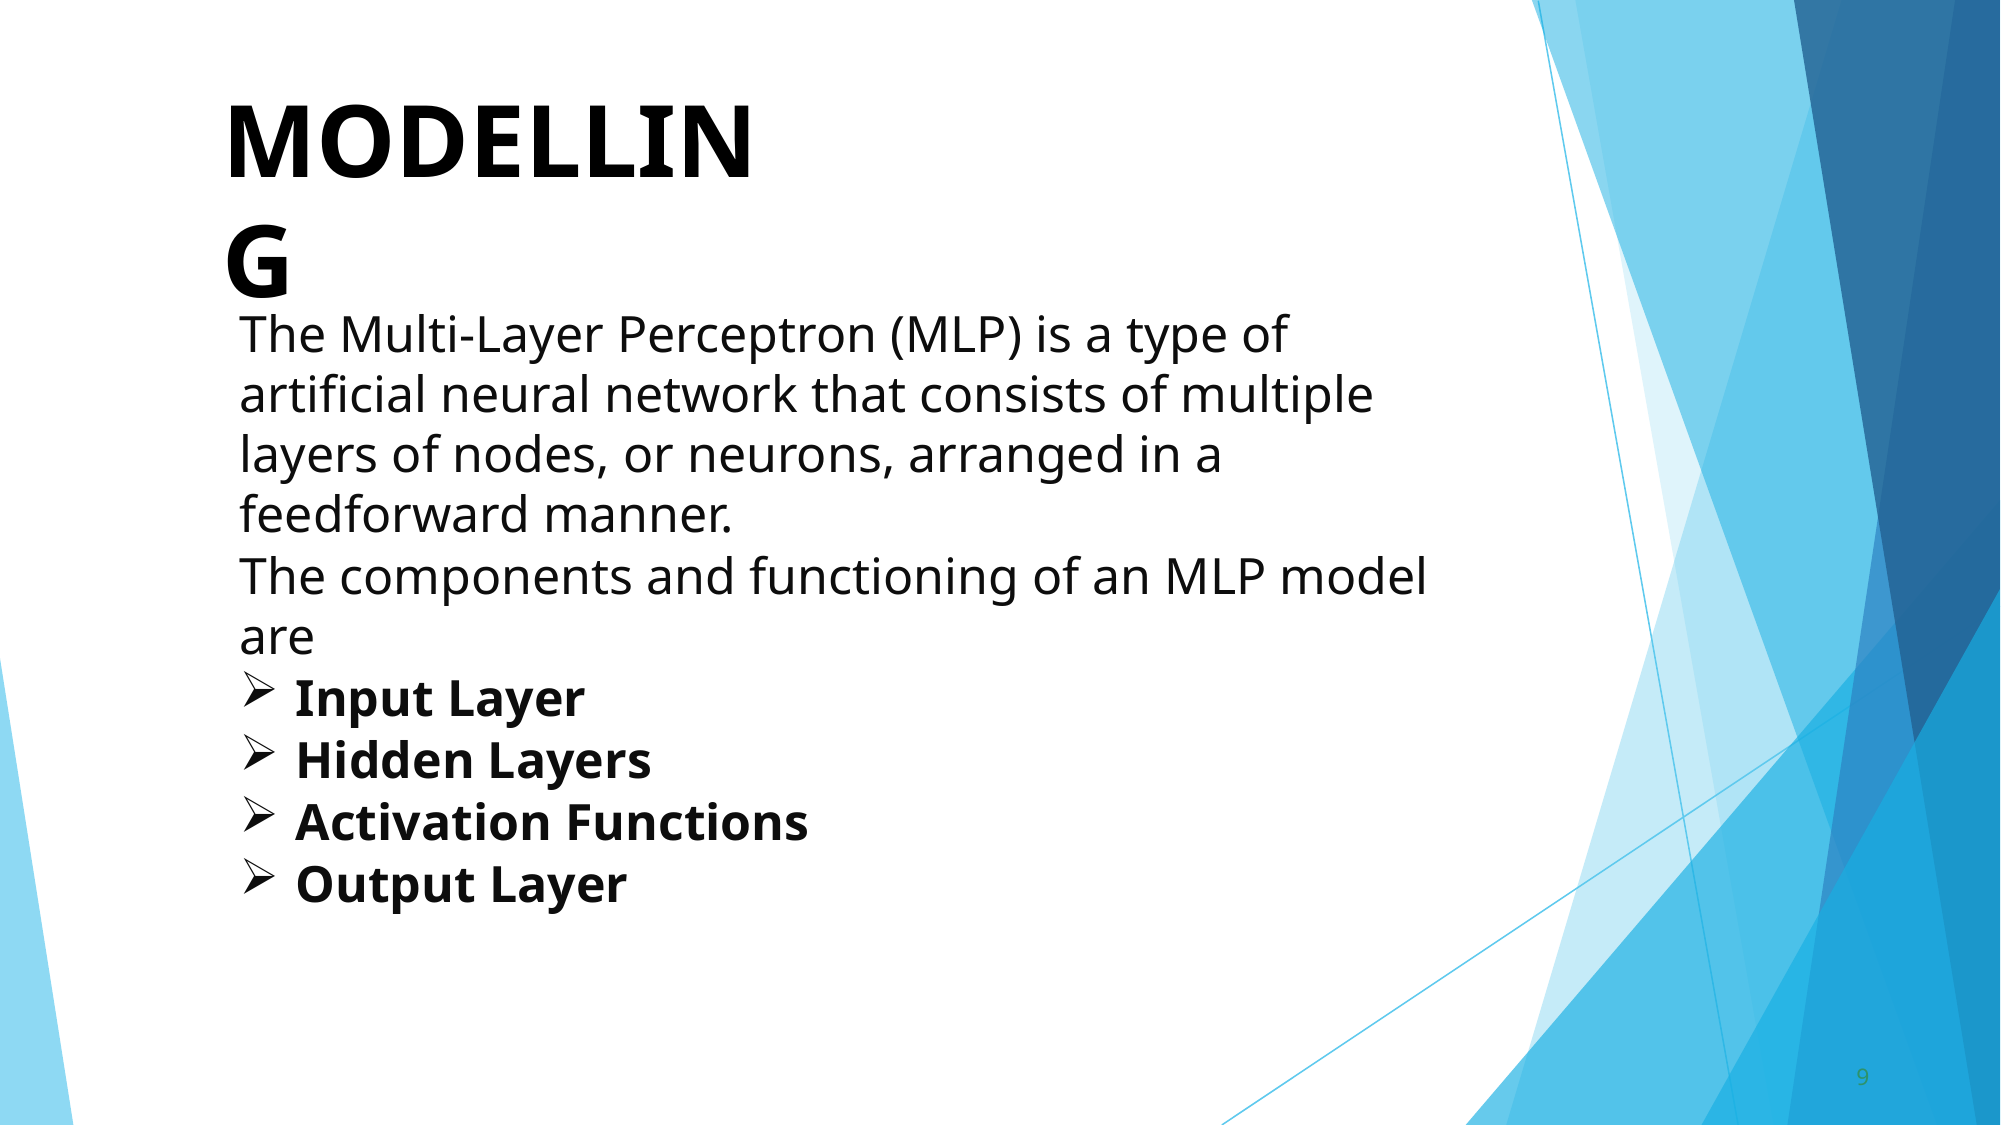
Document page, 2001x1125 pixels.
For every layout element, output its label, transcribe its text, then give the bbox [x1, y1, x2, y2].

slide_number 9 [1849, 1061, 1890, 1125]
text_box The Multi-Layer Perceptron (MLP) is a type of artificial neural network that consists of multiple layers of nodes, or neurons, arranged in a feedforward manner. The components and functioning of an MLP model are Input Layer Hidden Layers Activation Functions Output Layer [237, 299, 1442, 913]
title MODELLING [220, 75, 763, 318]
